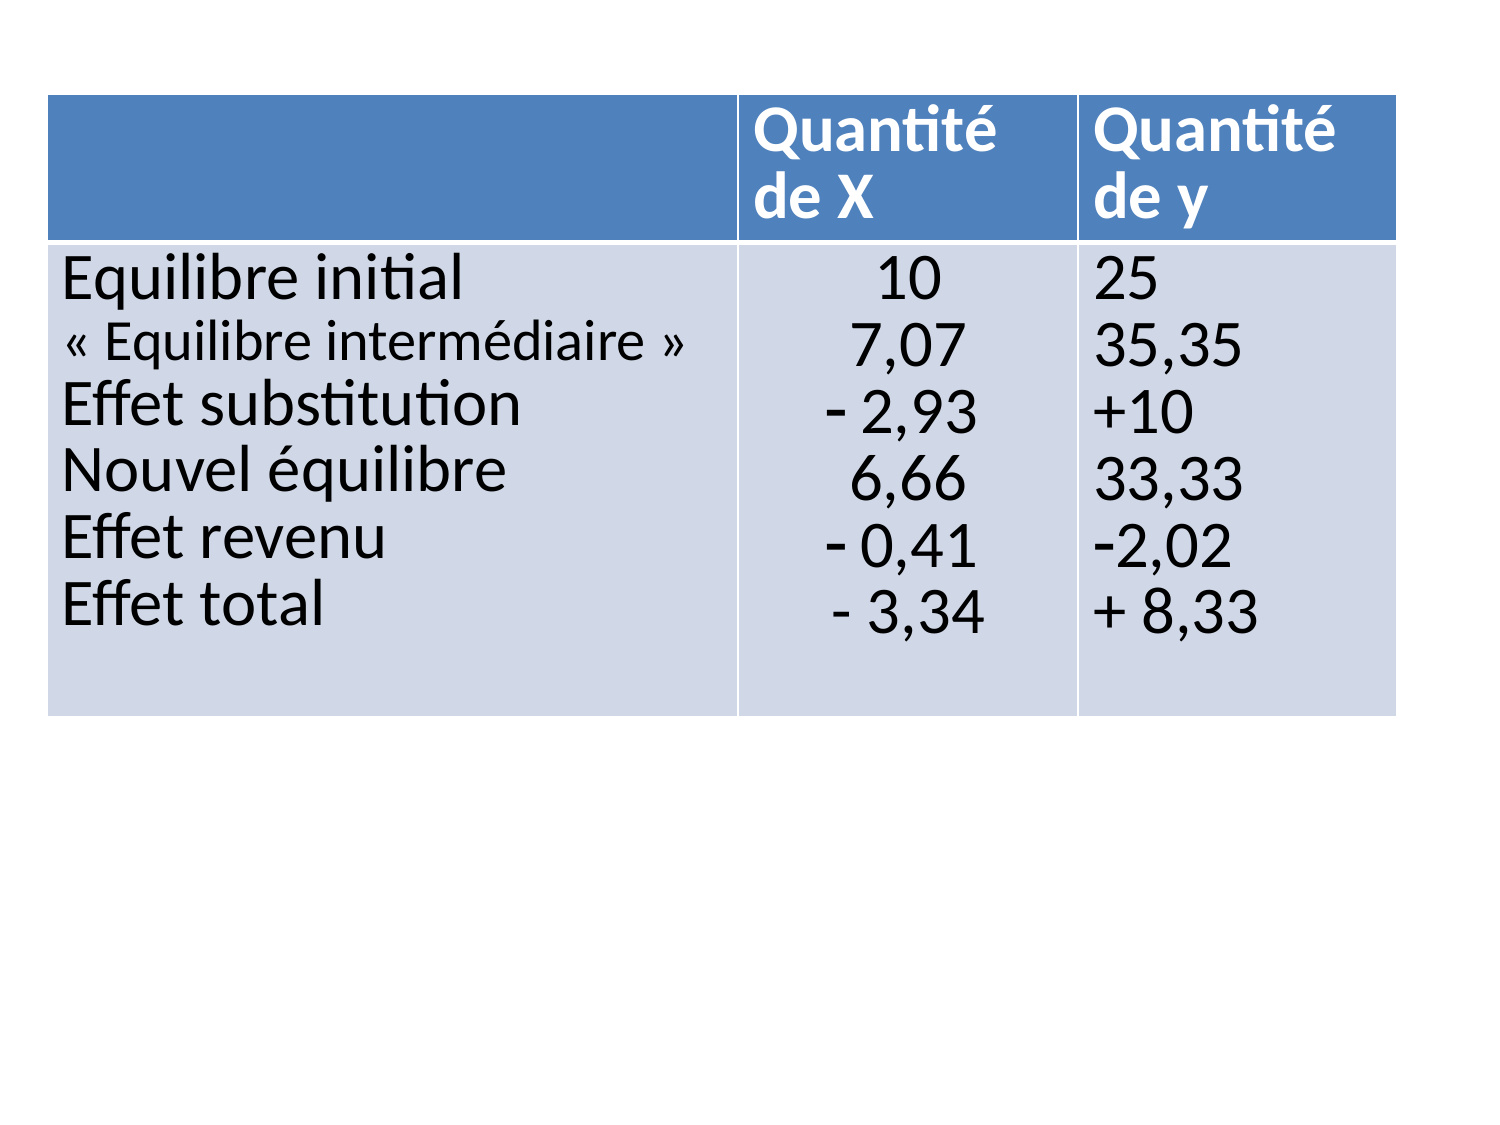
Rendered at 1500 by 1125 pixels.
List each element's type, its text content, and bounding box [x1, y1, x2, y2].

table_cell 25 35,35 +10 33,33 2,02 + 8,33 [1079, 245, 1396, 716]
table_cell 10 7,07 2,93 6,66 0,41 - 3,34 [739, 245, 1077, 716]
table_header Quantité de y [1079, 95, 1396, 240]
table_header Quantité de X [739, 95, 1077, 240]
table_cell Equilibre initial « Equilibre intermédiaire » Effet substitution Nouvel équilibre Effet revenu Effet total [48, 245, 737, 716]
table_header [48, 95, 737, 240]
